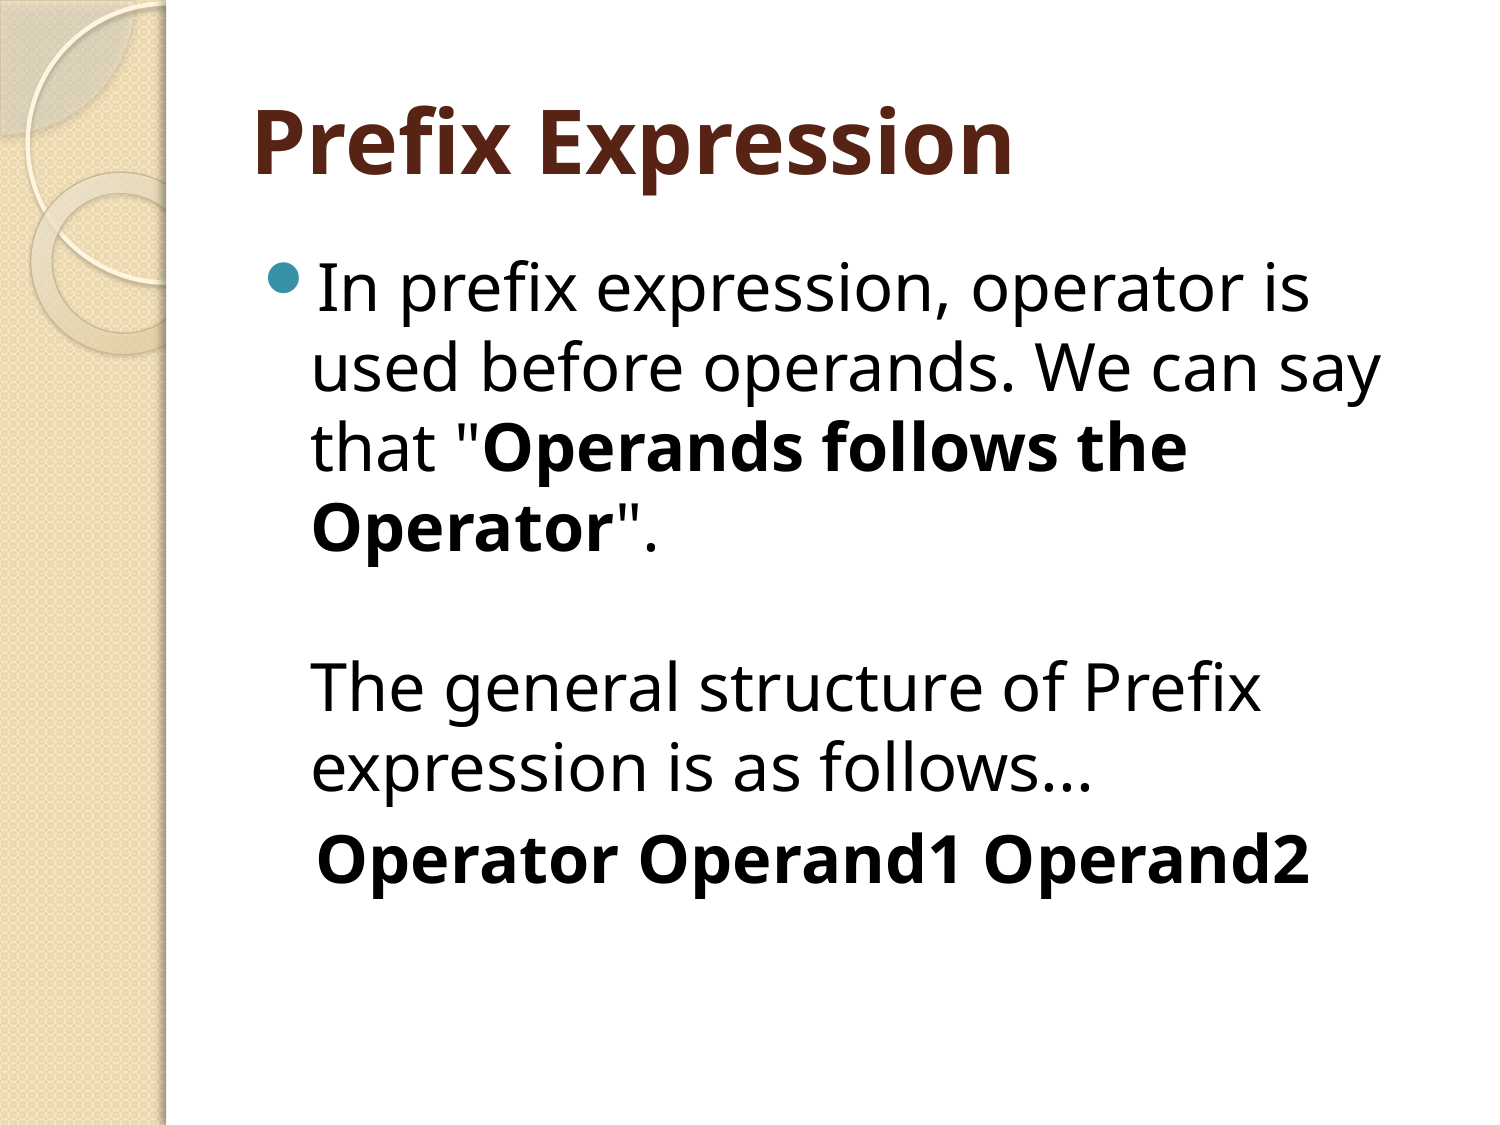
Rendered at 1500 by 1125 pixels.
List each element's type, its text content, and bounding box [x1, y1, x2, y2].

list In prefix expression, operator is used before operands. We can say that "Operands follows the Operator". The general structure of Prefix expression is as follows... Operator Operand1 Operand2 [235, 237, 1466, 1025]
title Prefix Expression [235, 45, 1466, 233]
